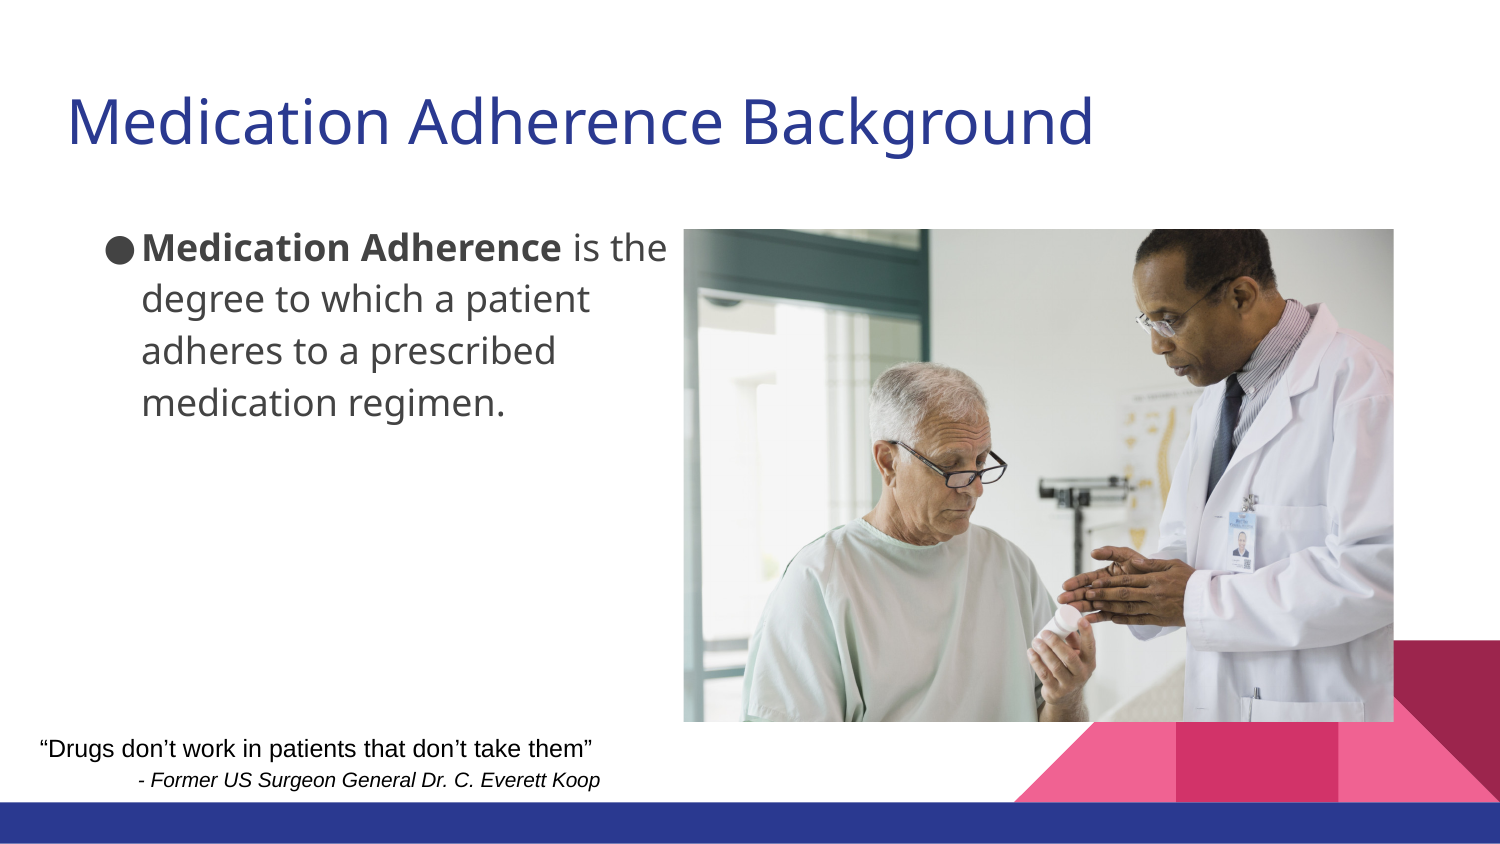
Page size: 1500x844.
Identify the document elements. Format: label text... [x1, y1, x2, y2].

picture [683, 228, 1394, 723]
list Medication Adherence is the degree to which a patient adheres to a prescribed medication regimen. [51, 201, 692, 695]
text_box “Drugs don’t work in patients that don’t take them” - Former US Surgeon General Dr. C. Everett Koop [24, 717, 684, 788]
title Medication Adherence Background [51, 67, 1449, 167]
